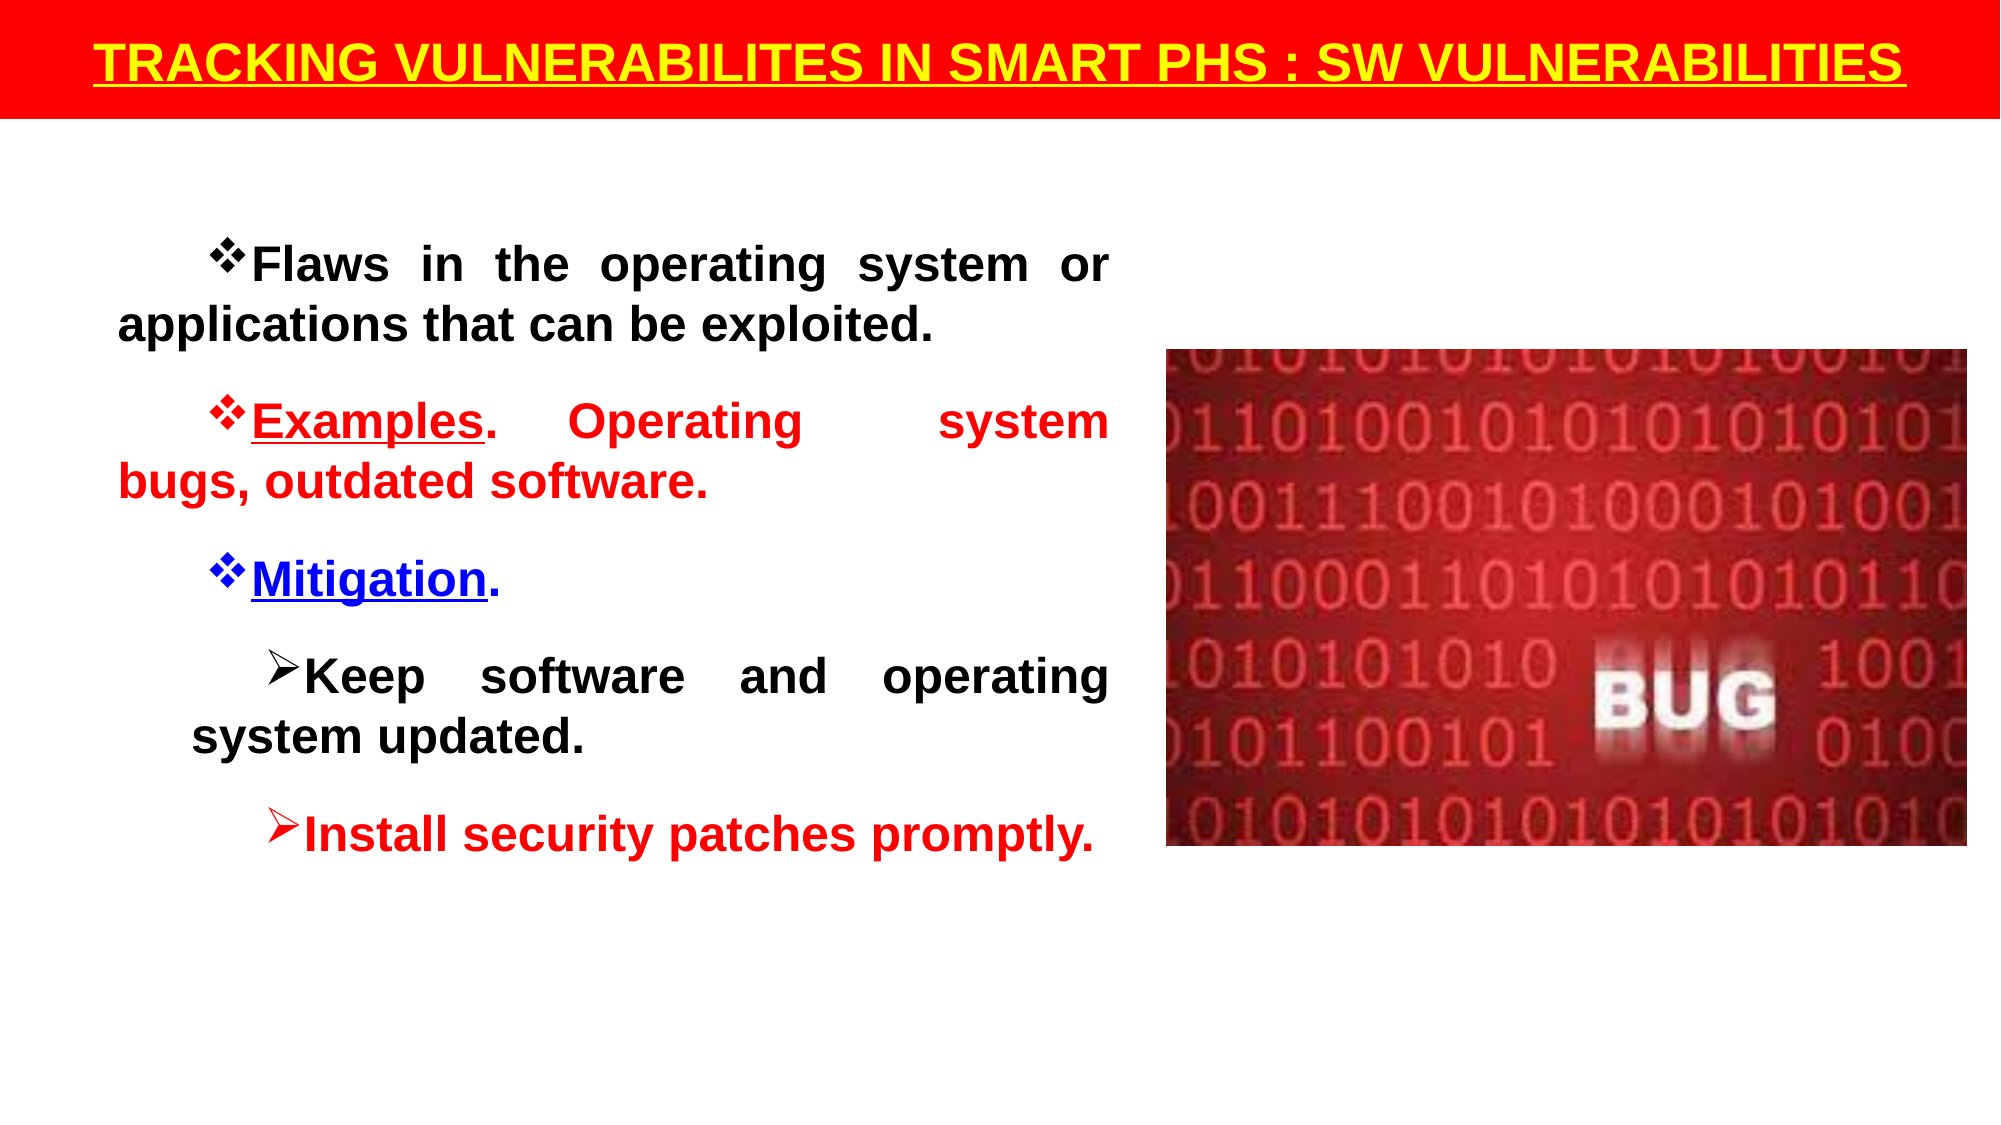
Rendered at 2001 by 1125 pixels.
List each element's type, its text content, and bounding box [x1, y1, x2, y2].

text_box TRACKING VULNERABILITES IN SMART PHS : SW VULNERABILITIES [0, 0, 2000, 120]
text_box Flaws in the operating system or applications that can be exploited. Examples. Operating system bugs, outdated software. Mitigation. Keep software and operating system updated. Install security patches promptly. [102, 223, 1126, 870]
picture [1166, 349, 1967, 846]
